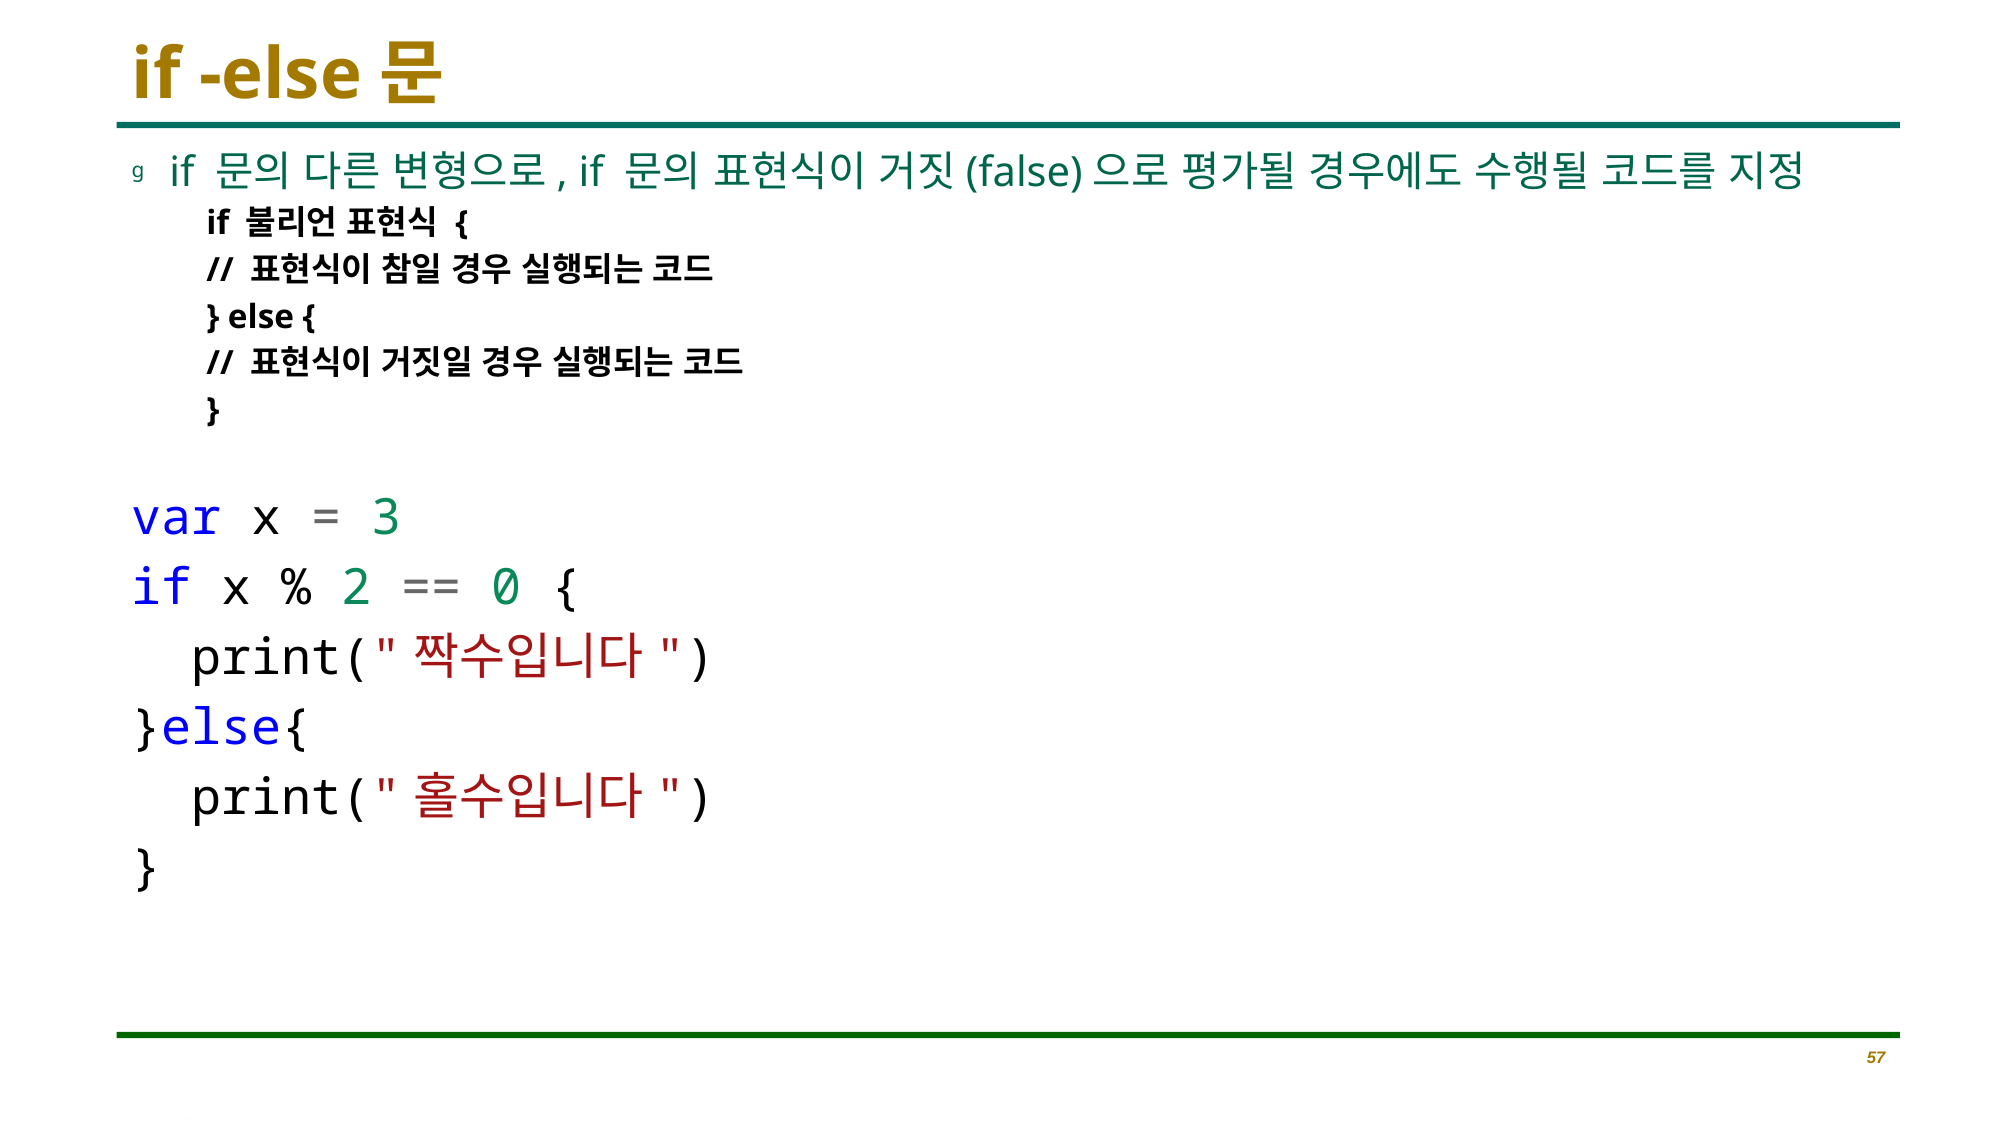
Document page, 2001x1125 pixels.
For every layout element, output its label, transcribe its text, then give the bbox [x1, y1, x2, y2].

list if 문의 다른 변형으로, if 문의 표현식이 거짓(false)으로 평가될 경우에도 수행될 코드를 지정 if 불리언 표현식 { // 표현식이 참일 경우 실행되는 코드 } else { // 표현식이 거짓일 경우 실행되는 코드 } var x = 3 if x % 2 == 0 { print("짝수입니다") }else{ print("홀수입니다") } [116, 137, 1900, 1025]
title if -else문 [116, 24, 1900, 113]
